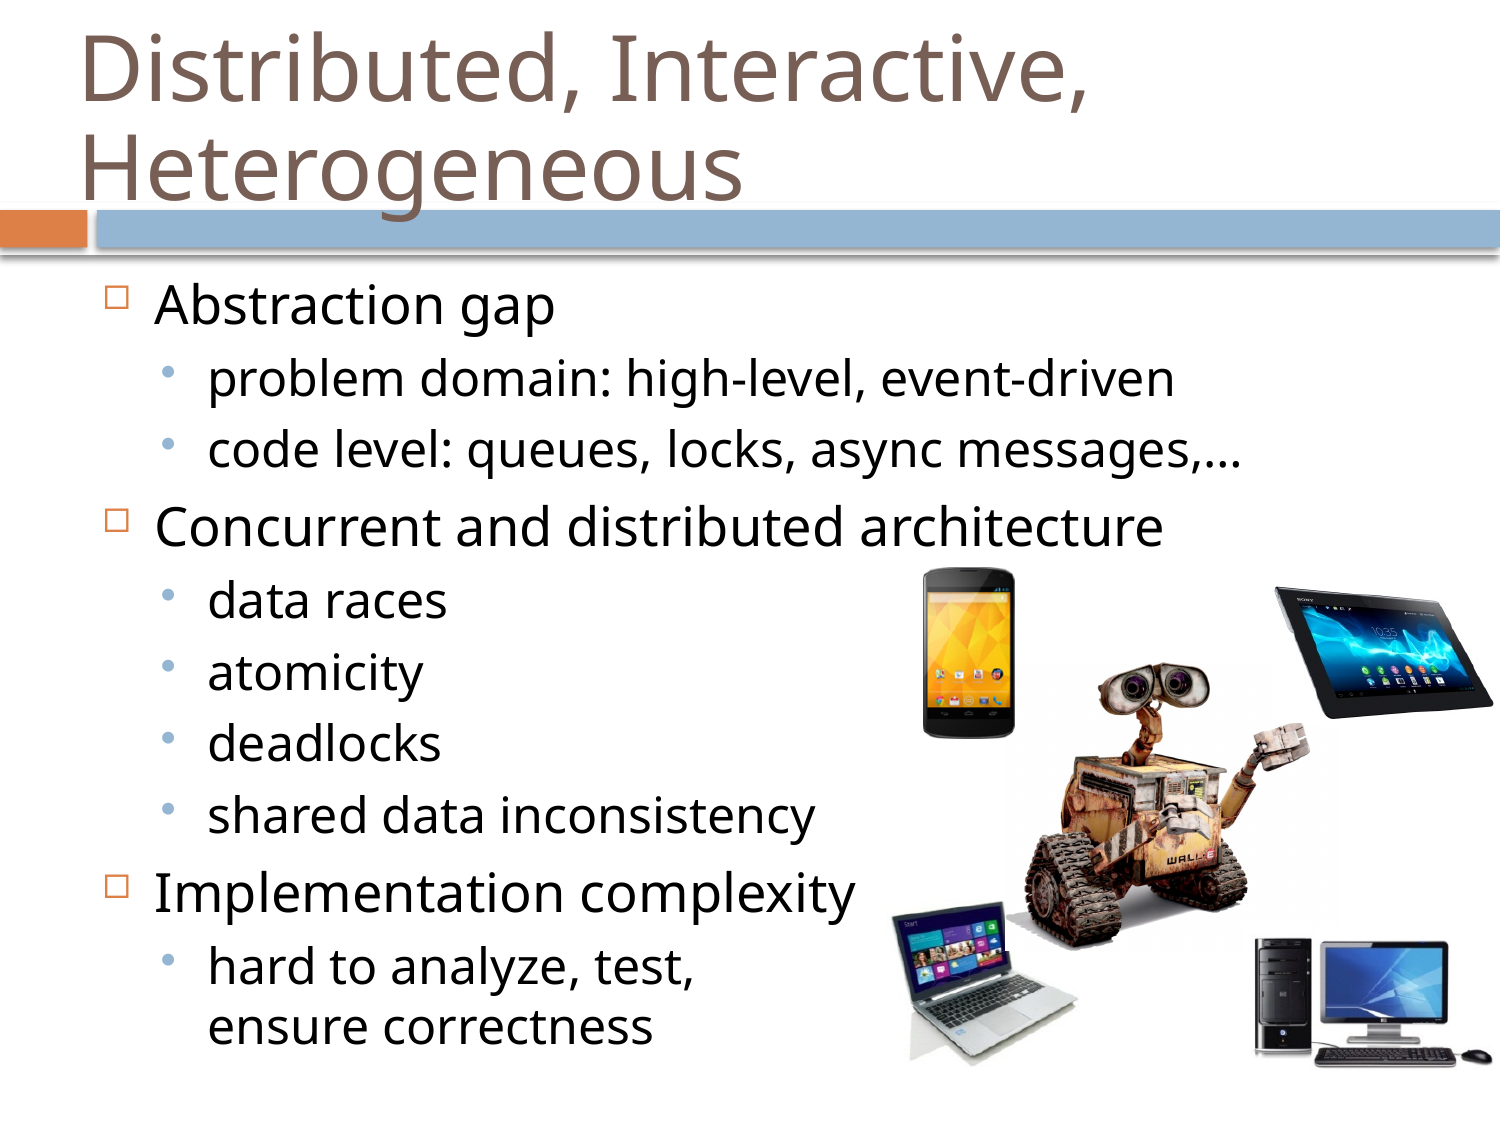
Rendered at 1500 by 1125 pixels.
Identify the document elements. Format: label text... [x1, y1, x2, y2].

list Abstraction gap problem domain: high-level, event-driven code level: queues, locks, async messages,… Concurrent and distributed architecture data races atomicity deadlocks shared data inconsistency Implementation complexity hard to analyze, test, ensure correctness [87, 262, 1463, 1100]
text_box Distributed, Interactive, Heterogeneous [62, 12, 1500, 230]
picture [885, 567, 1500, 1074]
